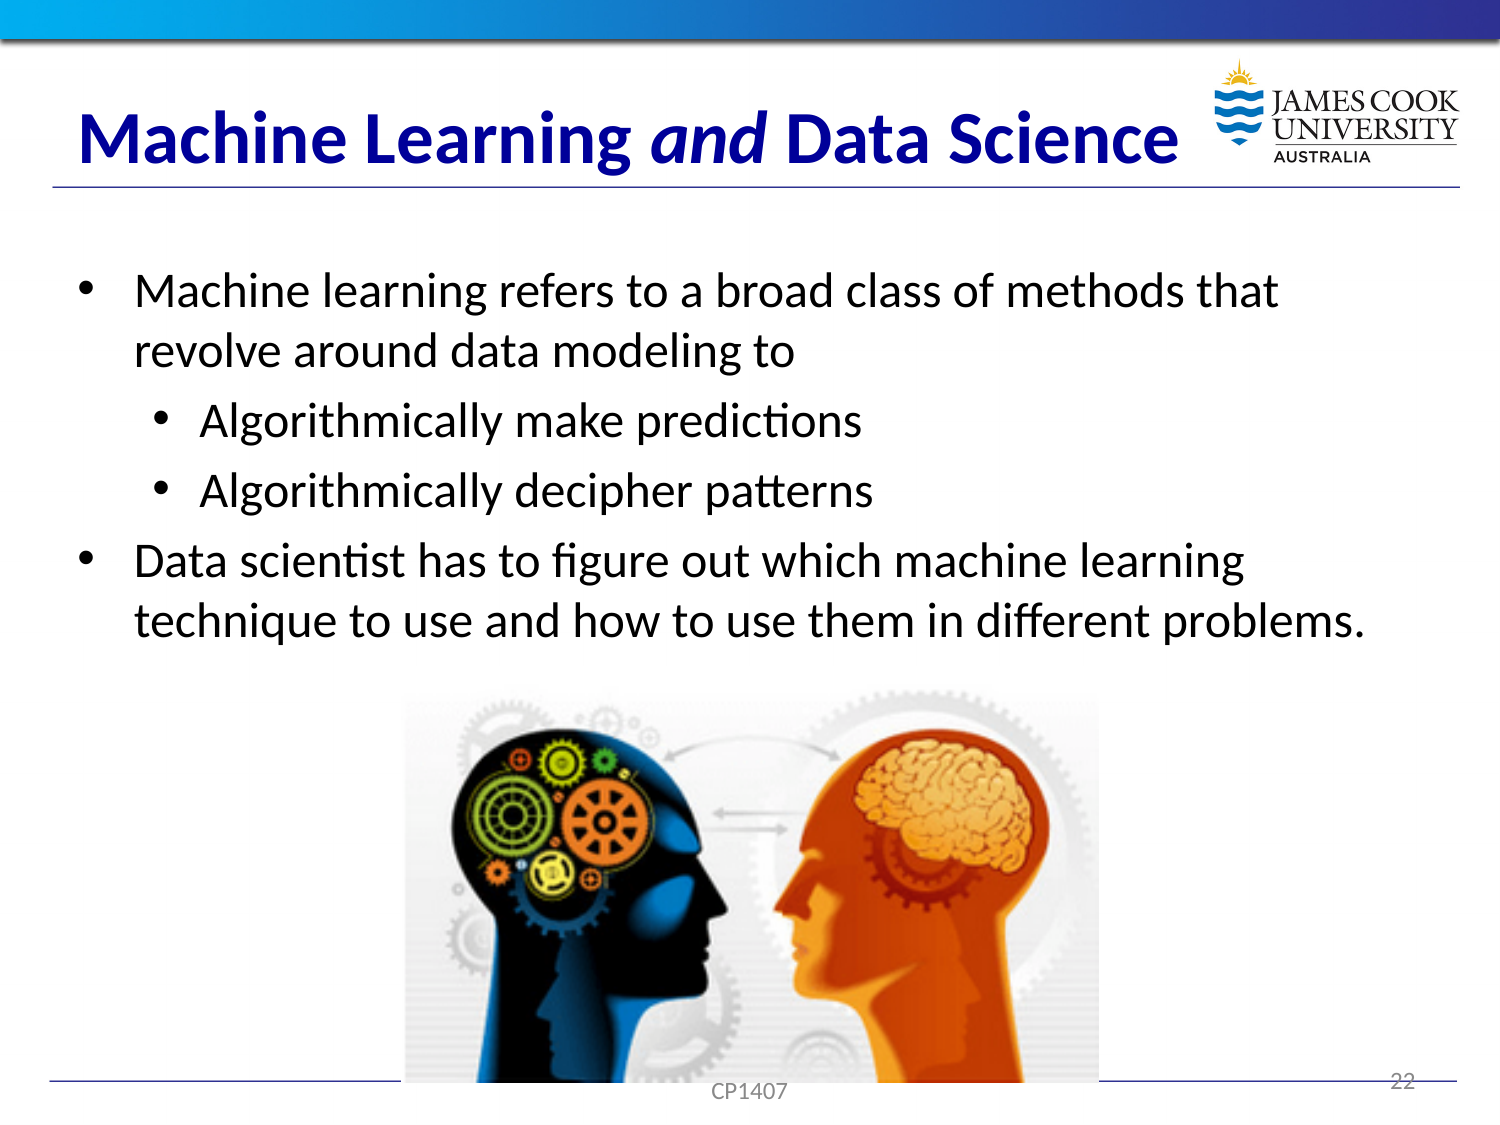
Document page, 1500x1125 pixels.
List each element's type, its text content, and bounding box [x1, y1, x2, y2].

list Machine learning refers to a broad class of methods that revolve around data modeling to Algorithmically make predictions Algorithmically decipher patterns Data scientist has to figure out which machine learning technique to use and how to use them in different problems. [62, 249, 1401, 1039]
picture [0, 0, 1500, 1125]
slide_number 22 [1080, 1066, 1431, 1094]
title Machine Learning and Data Science [62, 74, 1488, 192]
footer CP1407 [512, 1090, 988, 1103]
